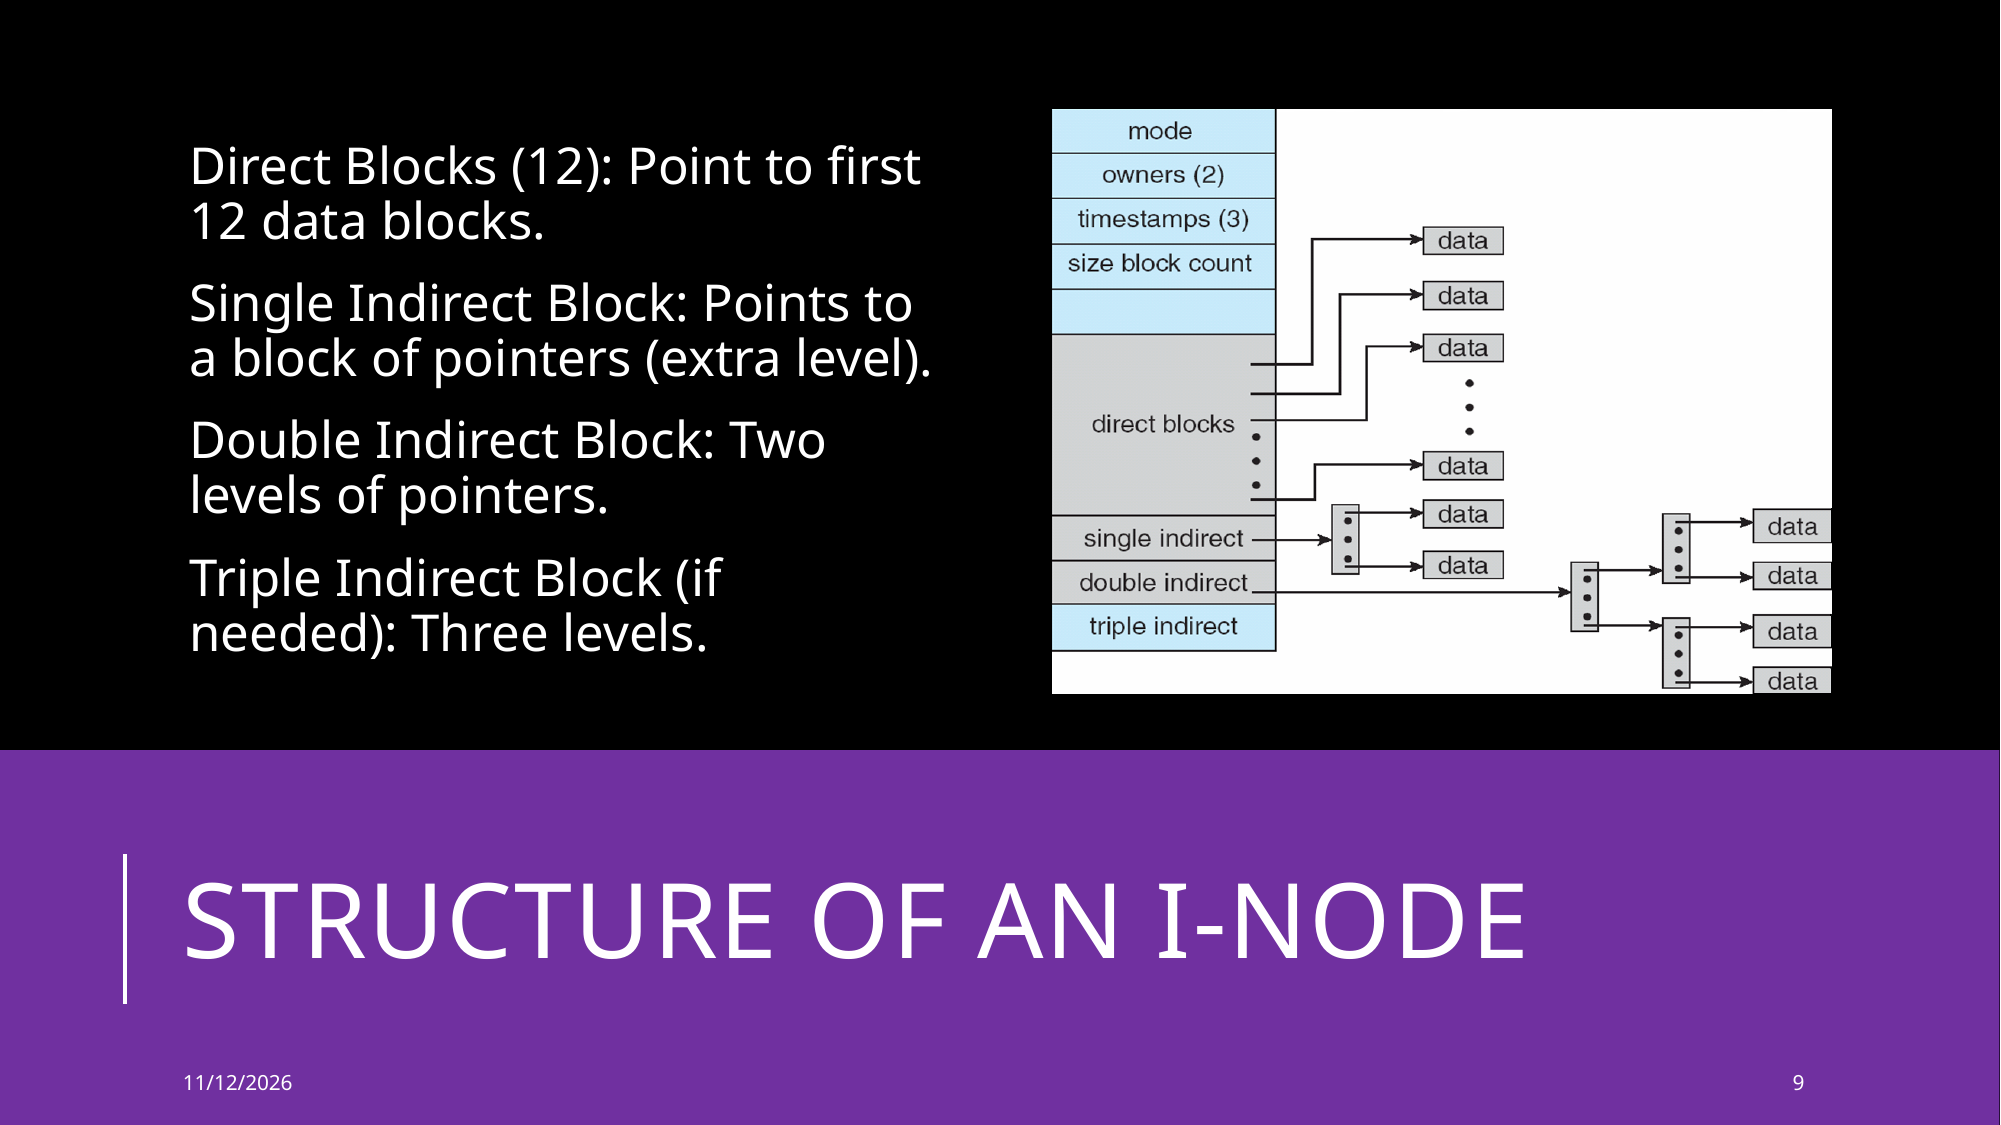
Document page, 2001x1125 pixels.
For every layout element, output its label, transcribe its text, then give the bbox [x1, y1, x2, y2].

title Structure of an I-node [168, 805, 1763, 1052]
text_box [0, 749, 2000, 1125]
picture [1052, 109, 1832, 694]
slide_number 9 [1777, 1061, 1938, 1107]
text_box [0, 0, 2000, 749]
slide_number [168, 1061, 522, 1107]
list Direct Blocks (12): Point to first 12 data blocks. Single Indirect Block: Points to a block of pointers (extra level). Double Indirect Block: Two levels of pointers. Triple Indirect Block (if needed): Three levels. [168, 105, 948, 698]
